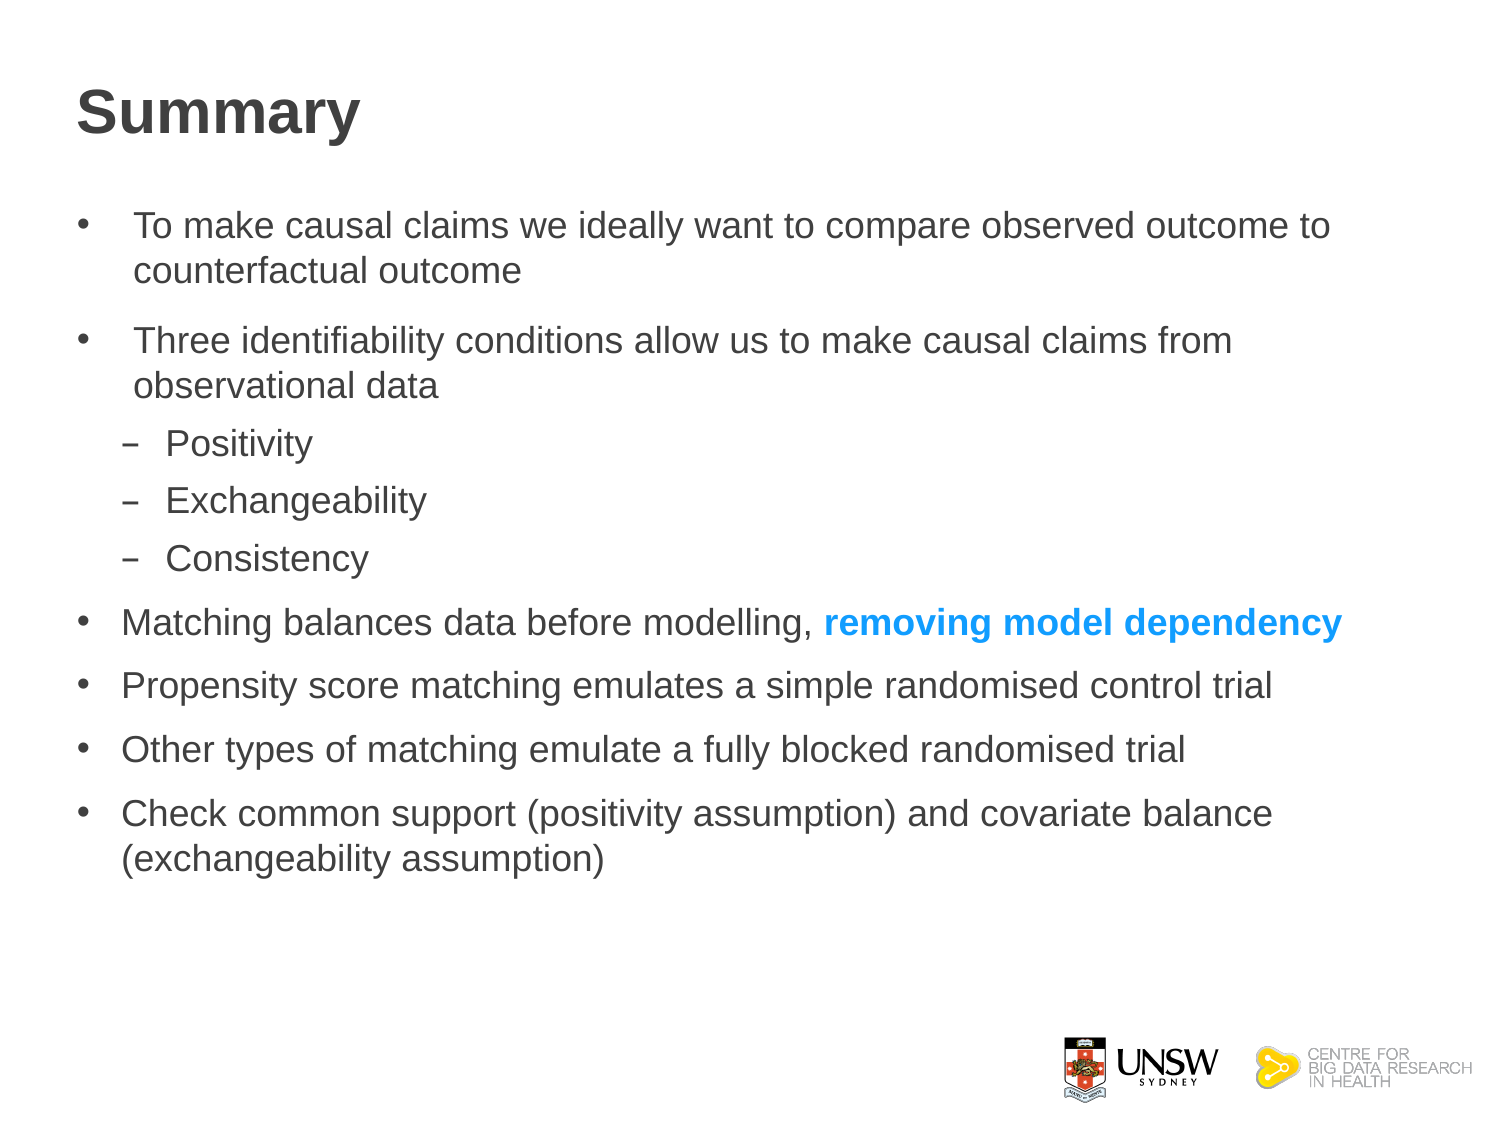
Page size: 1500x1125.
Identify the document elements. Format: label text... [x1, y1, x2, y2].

picture [1045, 1023, 1495, 1118]
title Summary [76, 71, 1424, 147]
list To make causal claims we ideally want to compare observed outcome to counterfactual outcome Three identifiability conditions allow us to make causal claims from observational data Positivity Exchangeability Consistency Matching balances data before modelling, removing model dependency Propensity score matching emulates a simple randomised control trial Other types of matching emulate a fully blocked randomised trial Check common support (positivity assumption) and covariate balance (exchangeability assumption) [76, 201, 1424, 1012]
